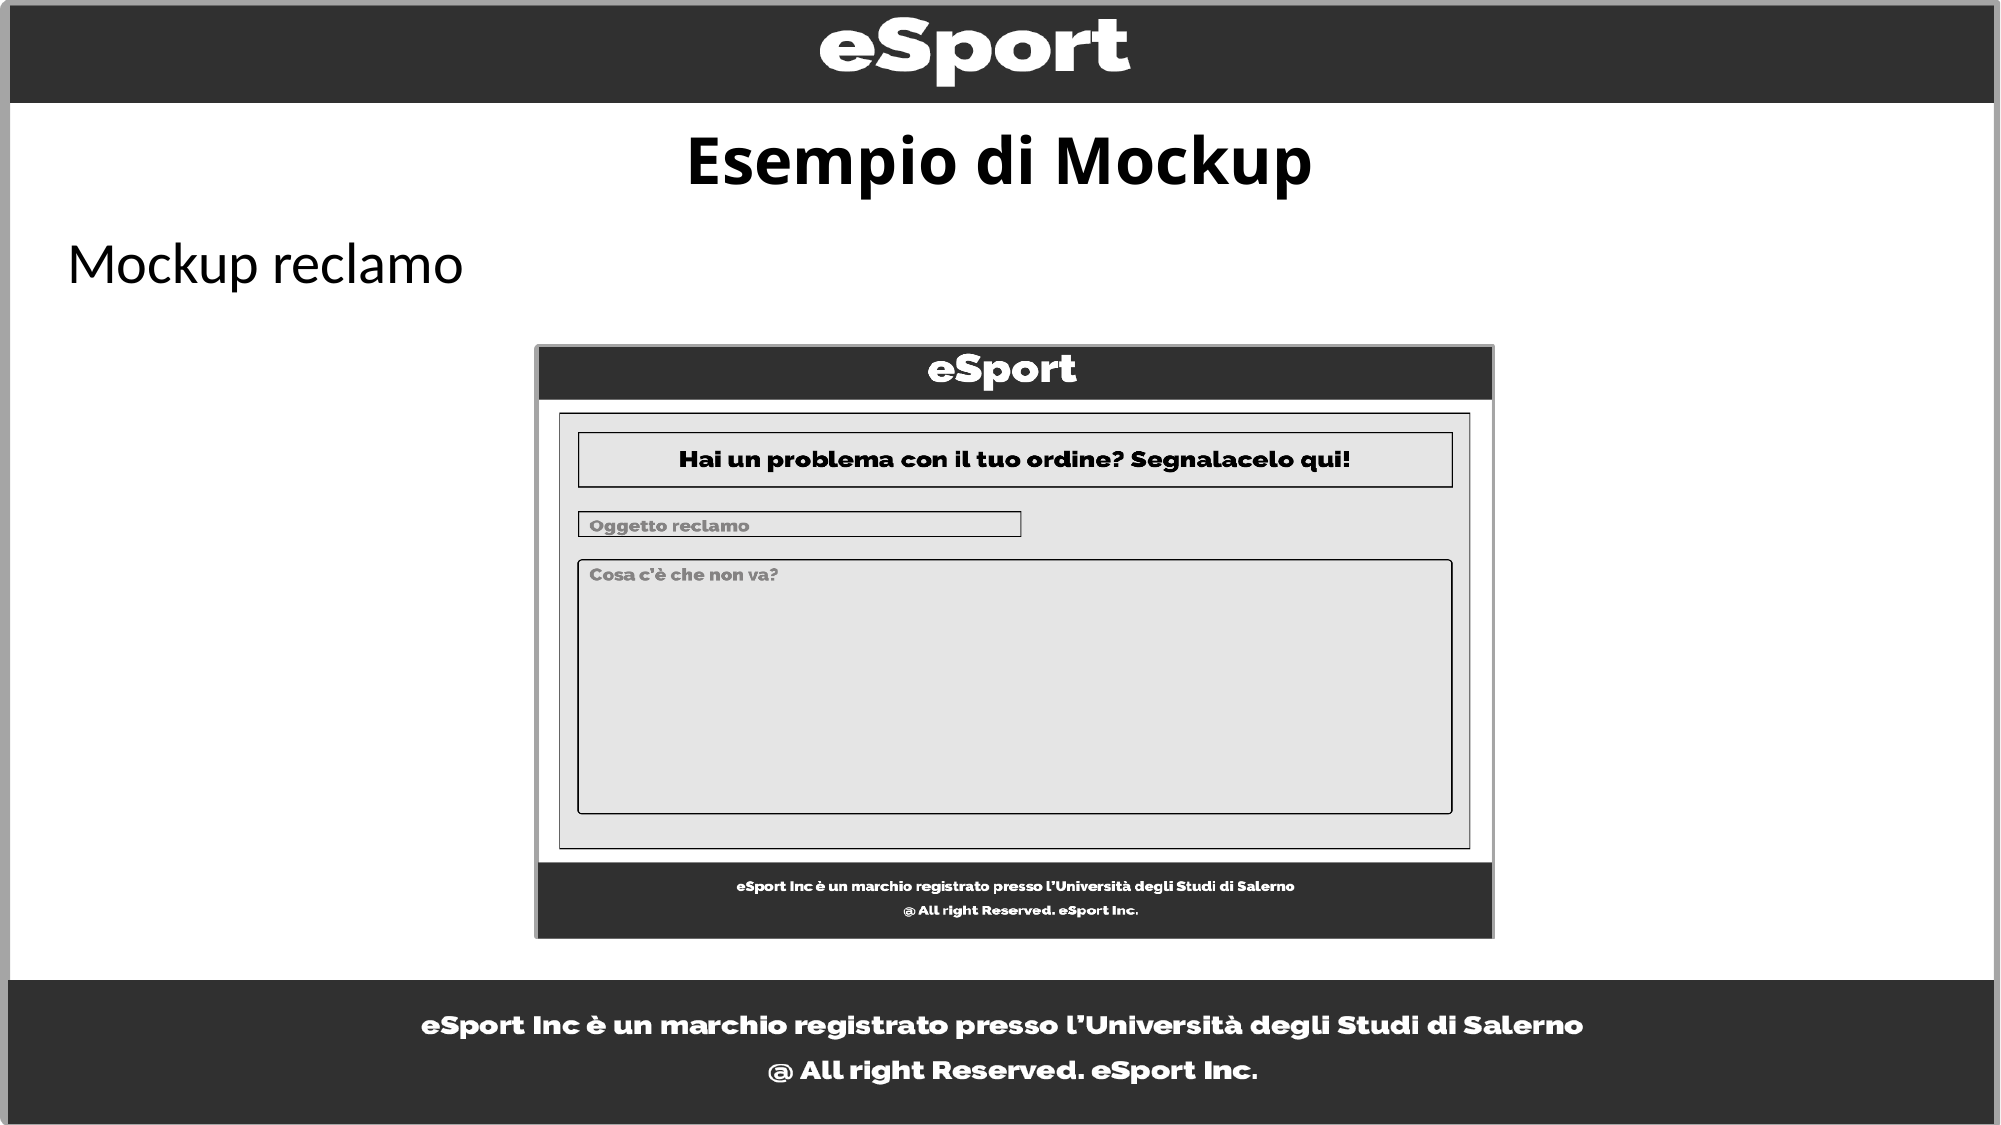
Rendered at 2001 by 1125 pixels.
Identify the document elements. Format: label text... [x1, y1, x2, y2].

list Mockup reclamo [52, 225, 1777, 939]
title Esempio di Mockup [137, 120, 1863, 285]
picture [0, 0, 2001, 1125]
